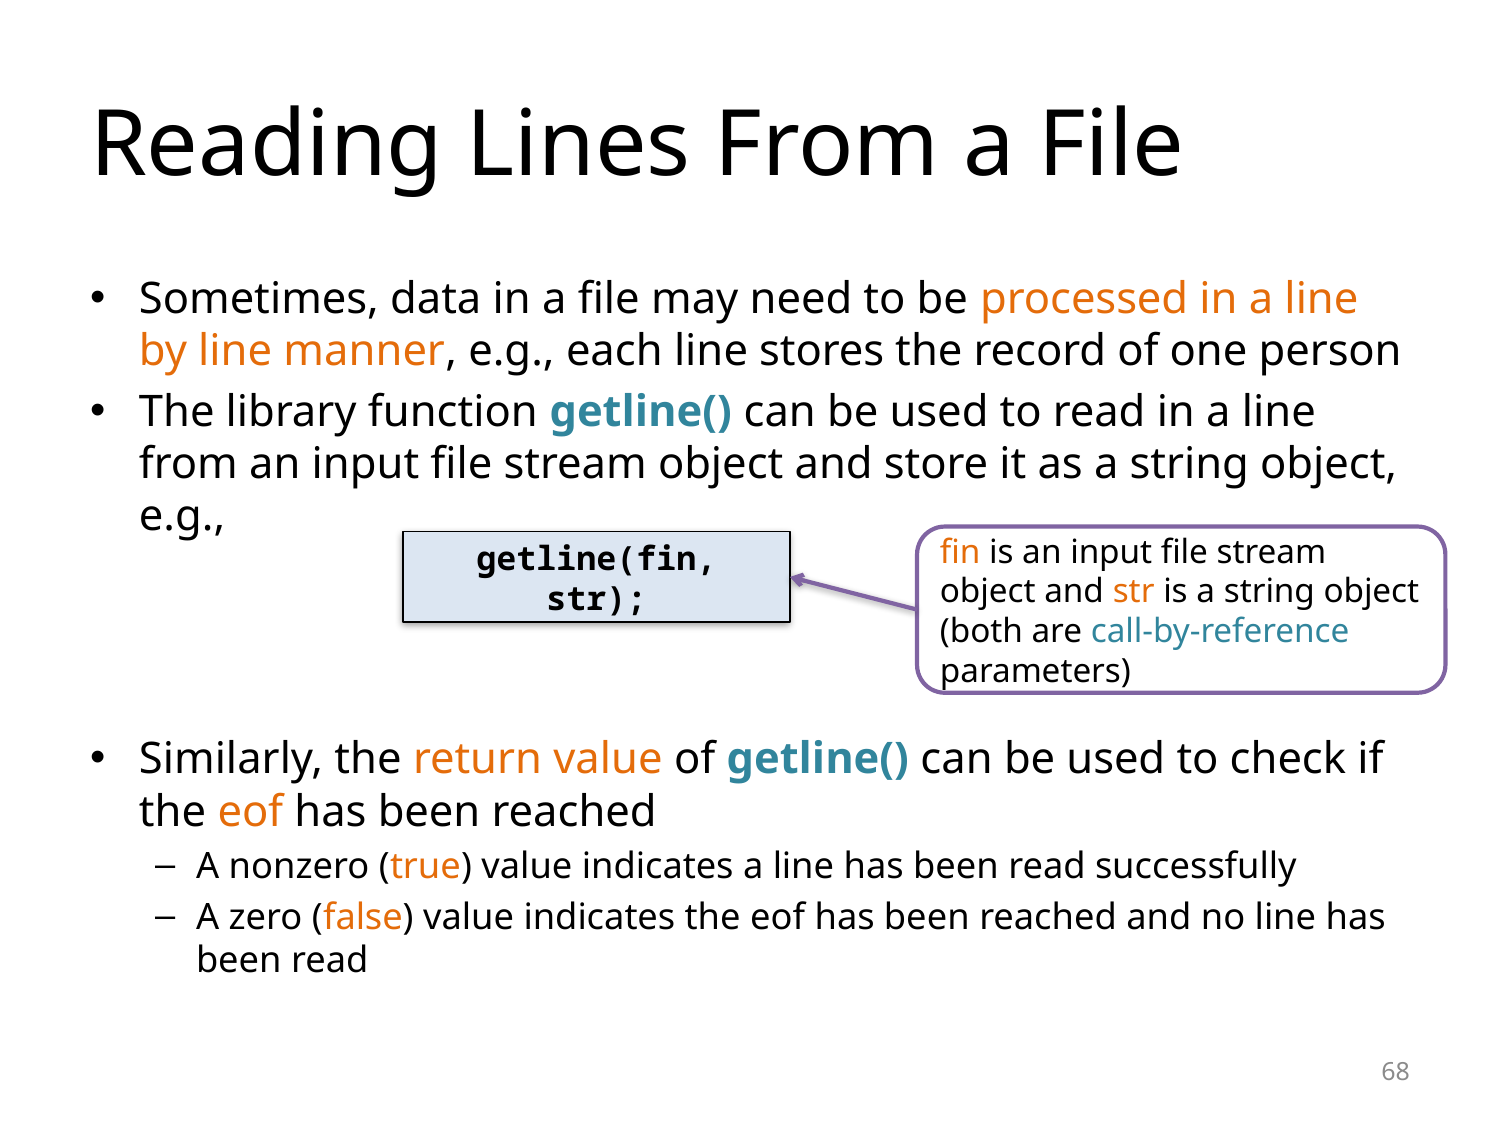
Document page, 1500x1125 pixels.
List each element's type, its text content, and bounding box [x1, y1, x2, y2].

text_box getline(fin, str); [402, 531, 791, 623]
title Reading Lines From a File [75, 45, 1425, 233]
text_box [789, 576, 918, 610]
slide_number 68 [1074, 1042, 1425, 1103]
text_box fin is an input file stream object and str is a string object (both are call-by-reference parameters) [914, 524, 1448, 695]
list Sometimes, data in a file may need to be processed in a line by line manner, e.g., each line stores the record of one person The library function getline() can be used to read in a line from an input file stream object and store it as a string object, e.g., Similarly, the return value of getline() can be used to check if the eof has been reached A nonzero (true) value indicates a line has been read successfully A zero (false) value indicates the eof has been reached and no line has been read [75, 262, 1425, 1008]
